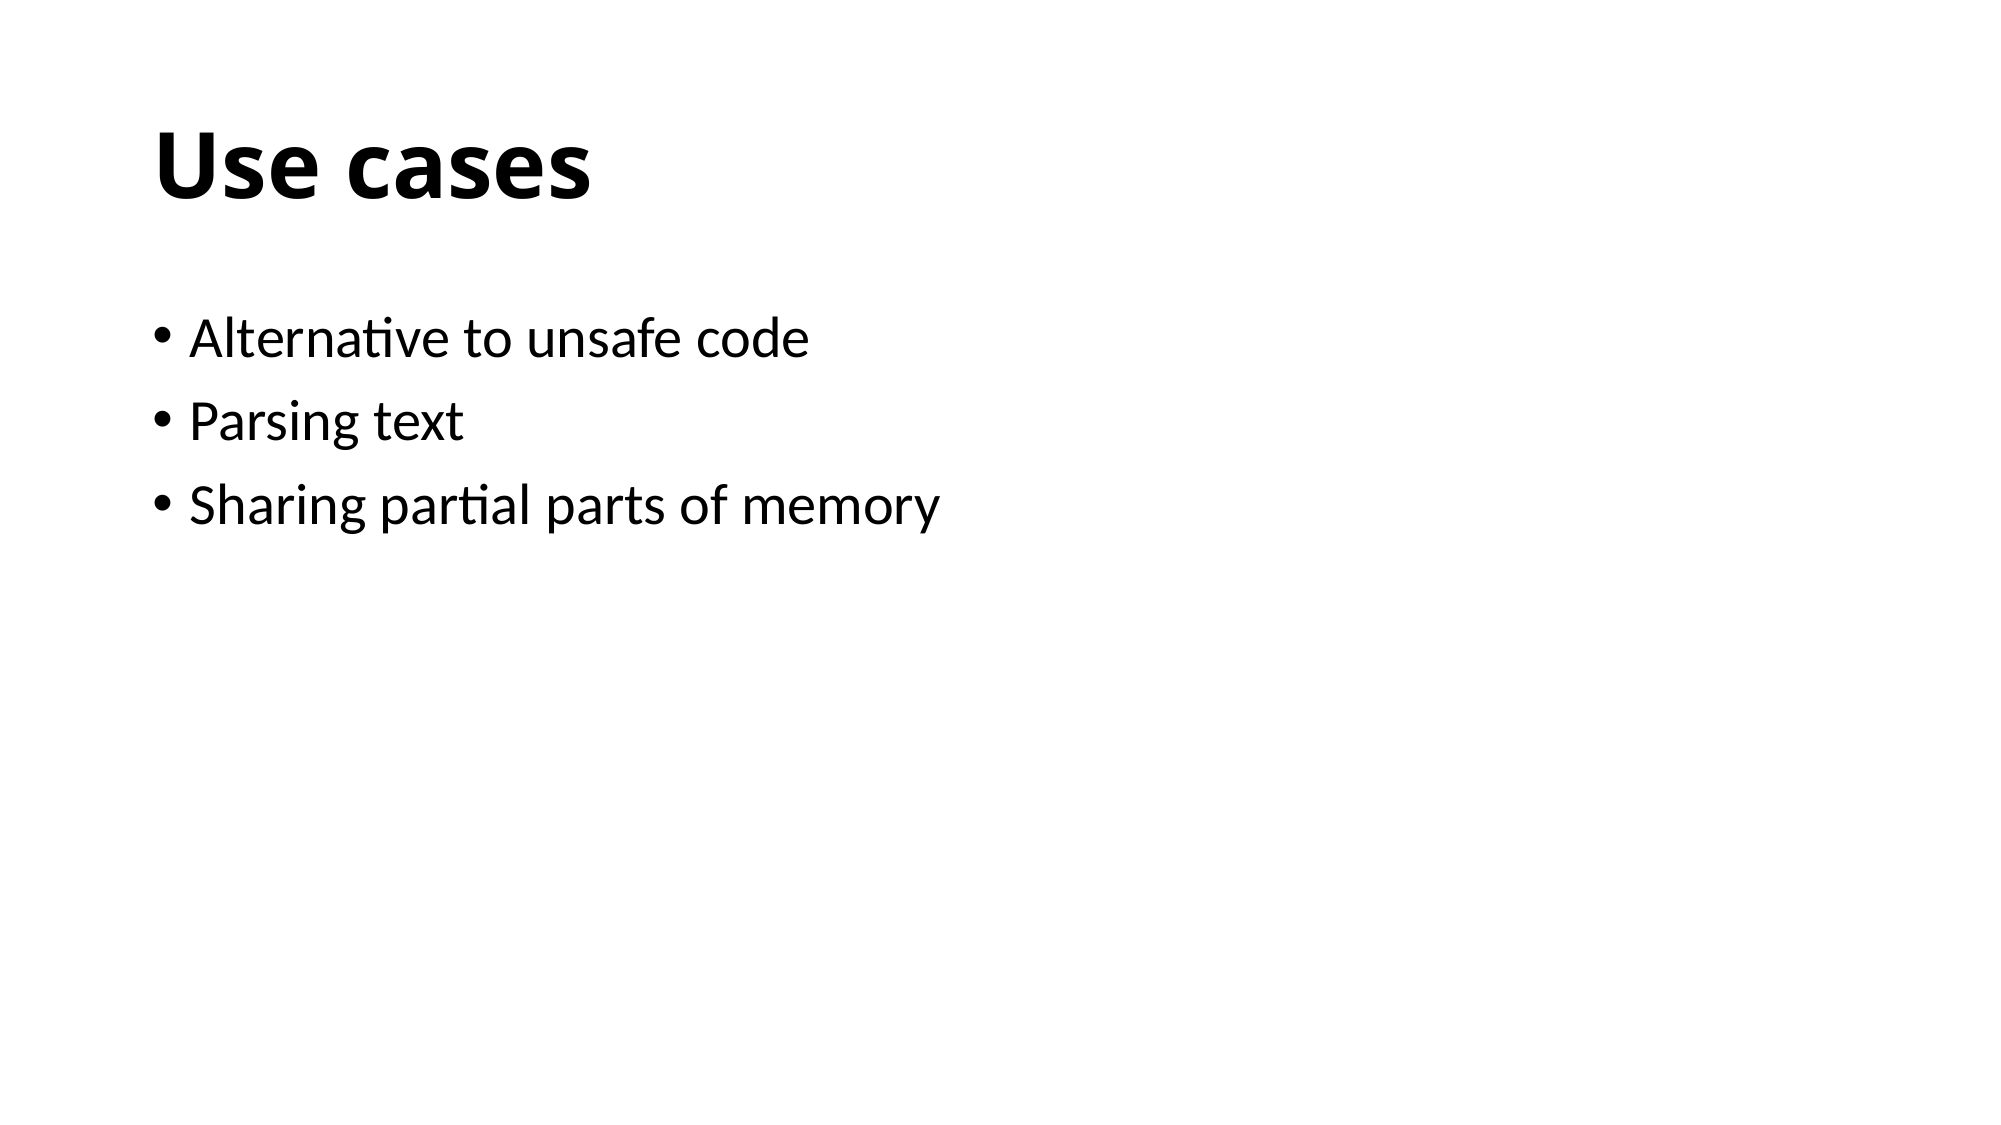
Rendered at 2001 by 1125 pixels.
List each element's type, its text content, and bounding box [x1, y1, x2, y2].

list Alternative to unsafe code Parsing text Sharing partial parts of memory [137, 299, 1863, 922]
title Use cases [137, 59, 1863, 278]
